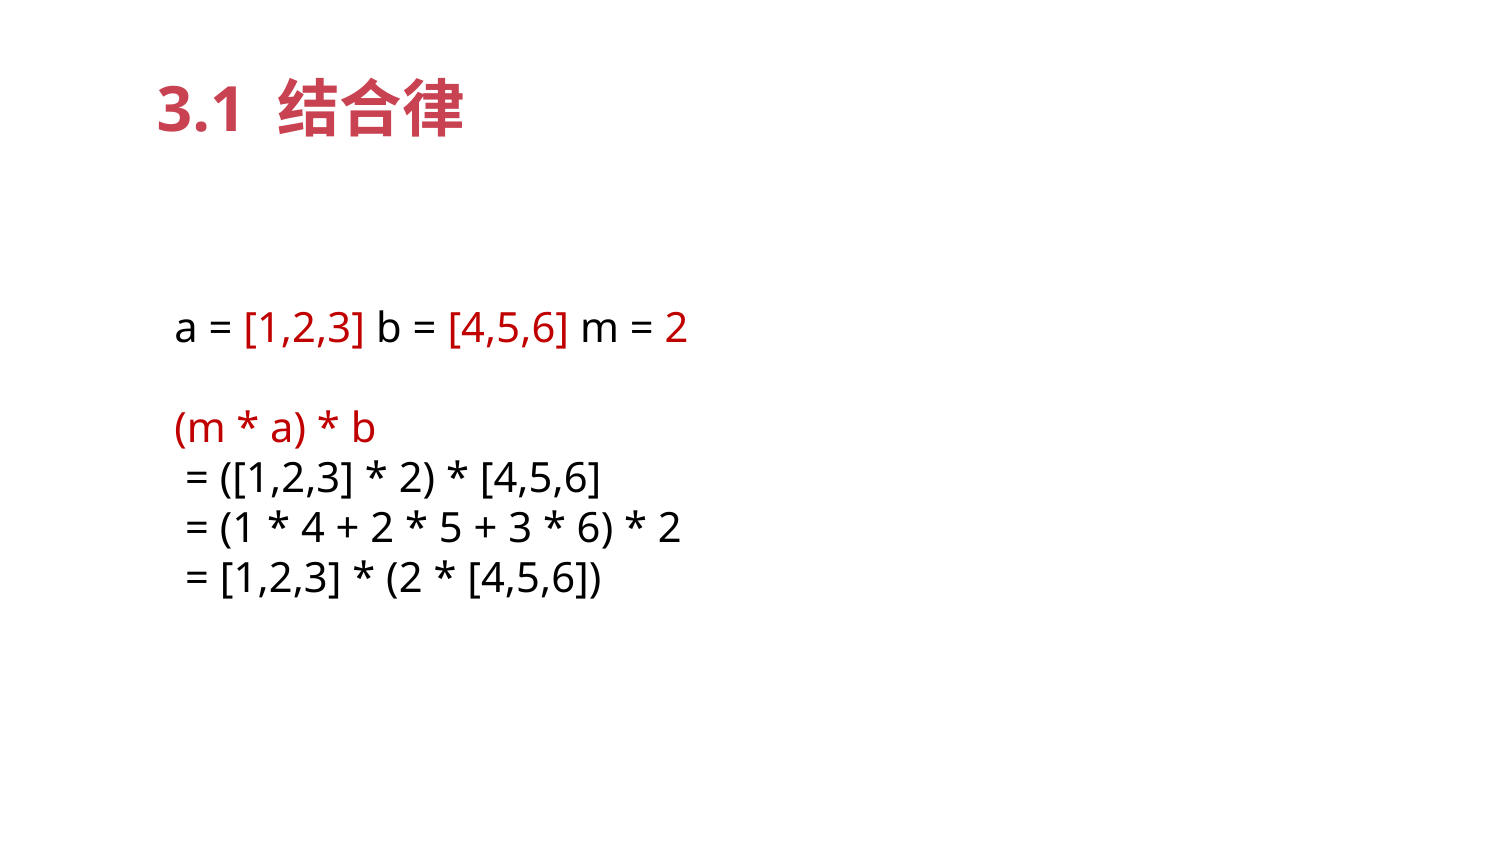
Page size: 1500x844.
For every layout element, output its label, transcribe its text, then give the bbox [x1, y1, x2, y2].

text_box 3.1 结合律 [141, 61, 1359, 152]
text_box a = [1,2,3] b = [4,5,6] m = 2 (m * a) * b = ([1,2,3] * 2) * [4,5,6] = (1 * 4 + 2 * 5 + 3 * 6) * 2 = [1,2,3] * (2 * [4,5,6]) [159, 293, 1412, 609]
